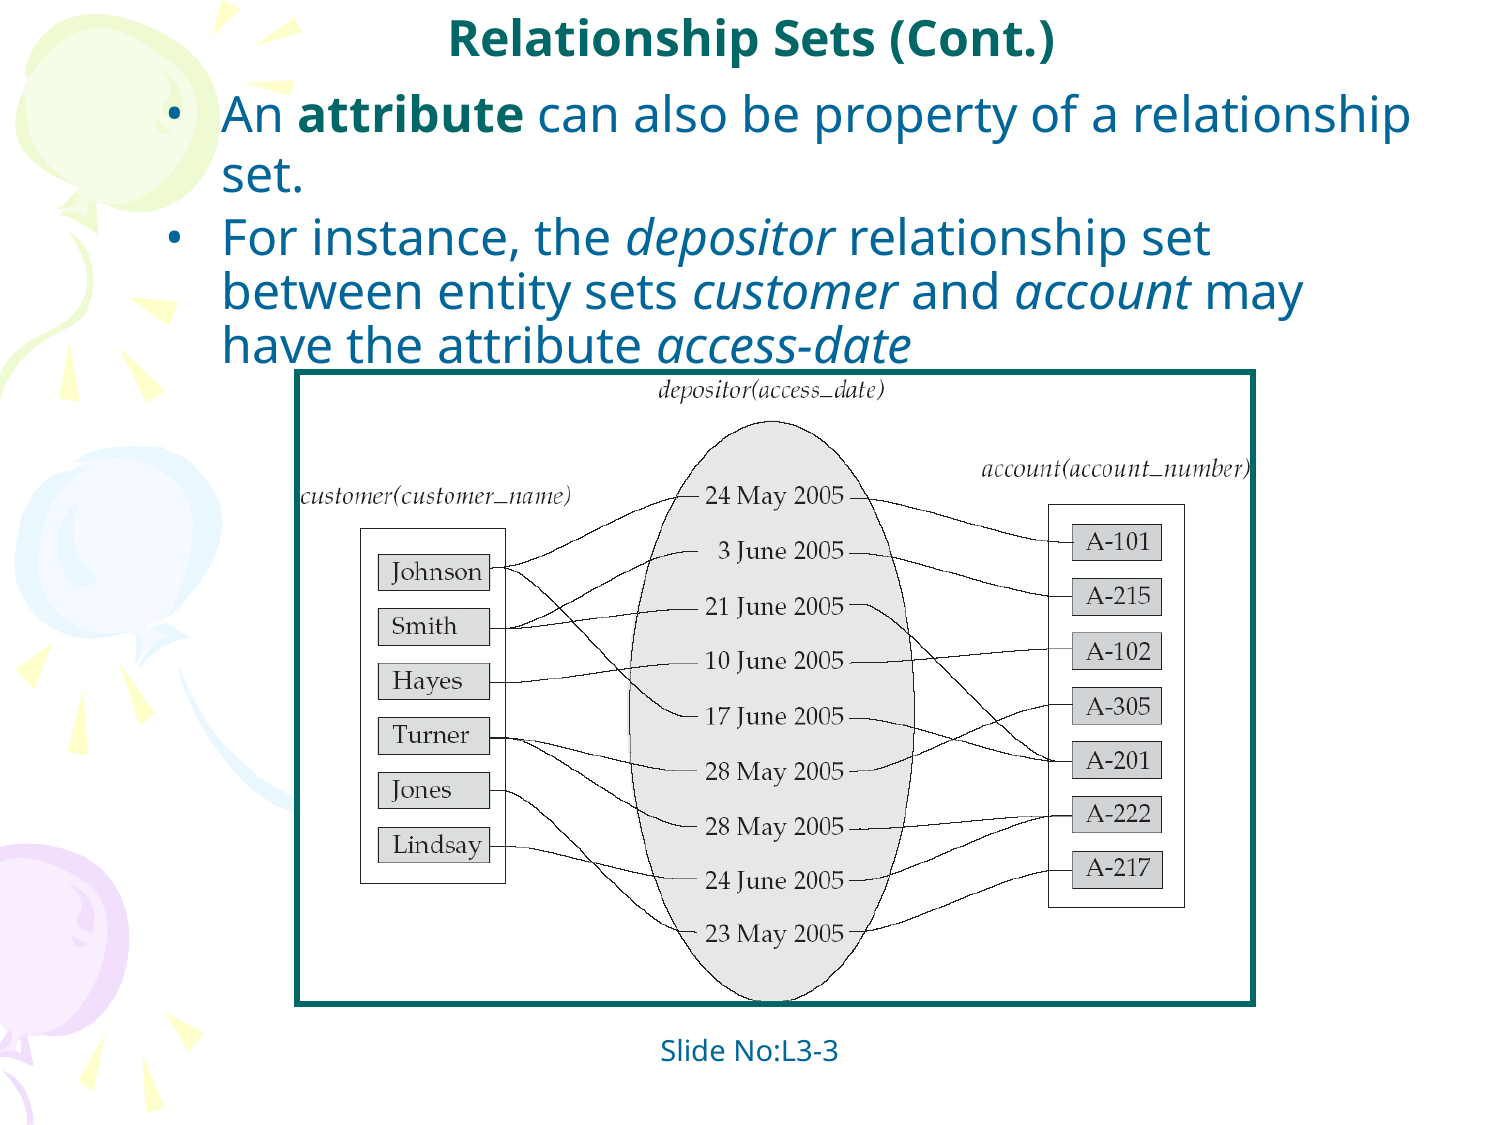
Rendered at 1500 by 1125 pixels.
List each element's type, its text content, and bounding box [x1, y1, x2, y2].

picture [299, 374, 1250, 1002]
text_box Slide No:L3-3 [512, 1024, 988, 1100]
list An attribute can also be property of a relationship set. For instance, the depositor relationship set between entity sets customer and account may have the attribute access-date [150, 75, 1438, 268]
title Relationship Sets (Cont.) [75, 0, 1428, 75]
